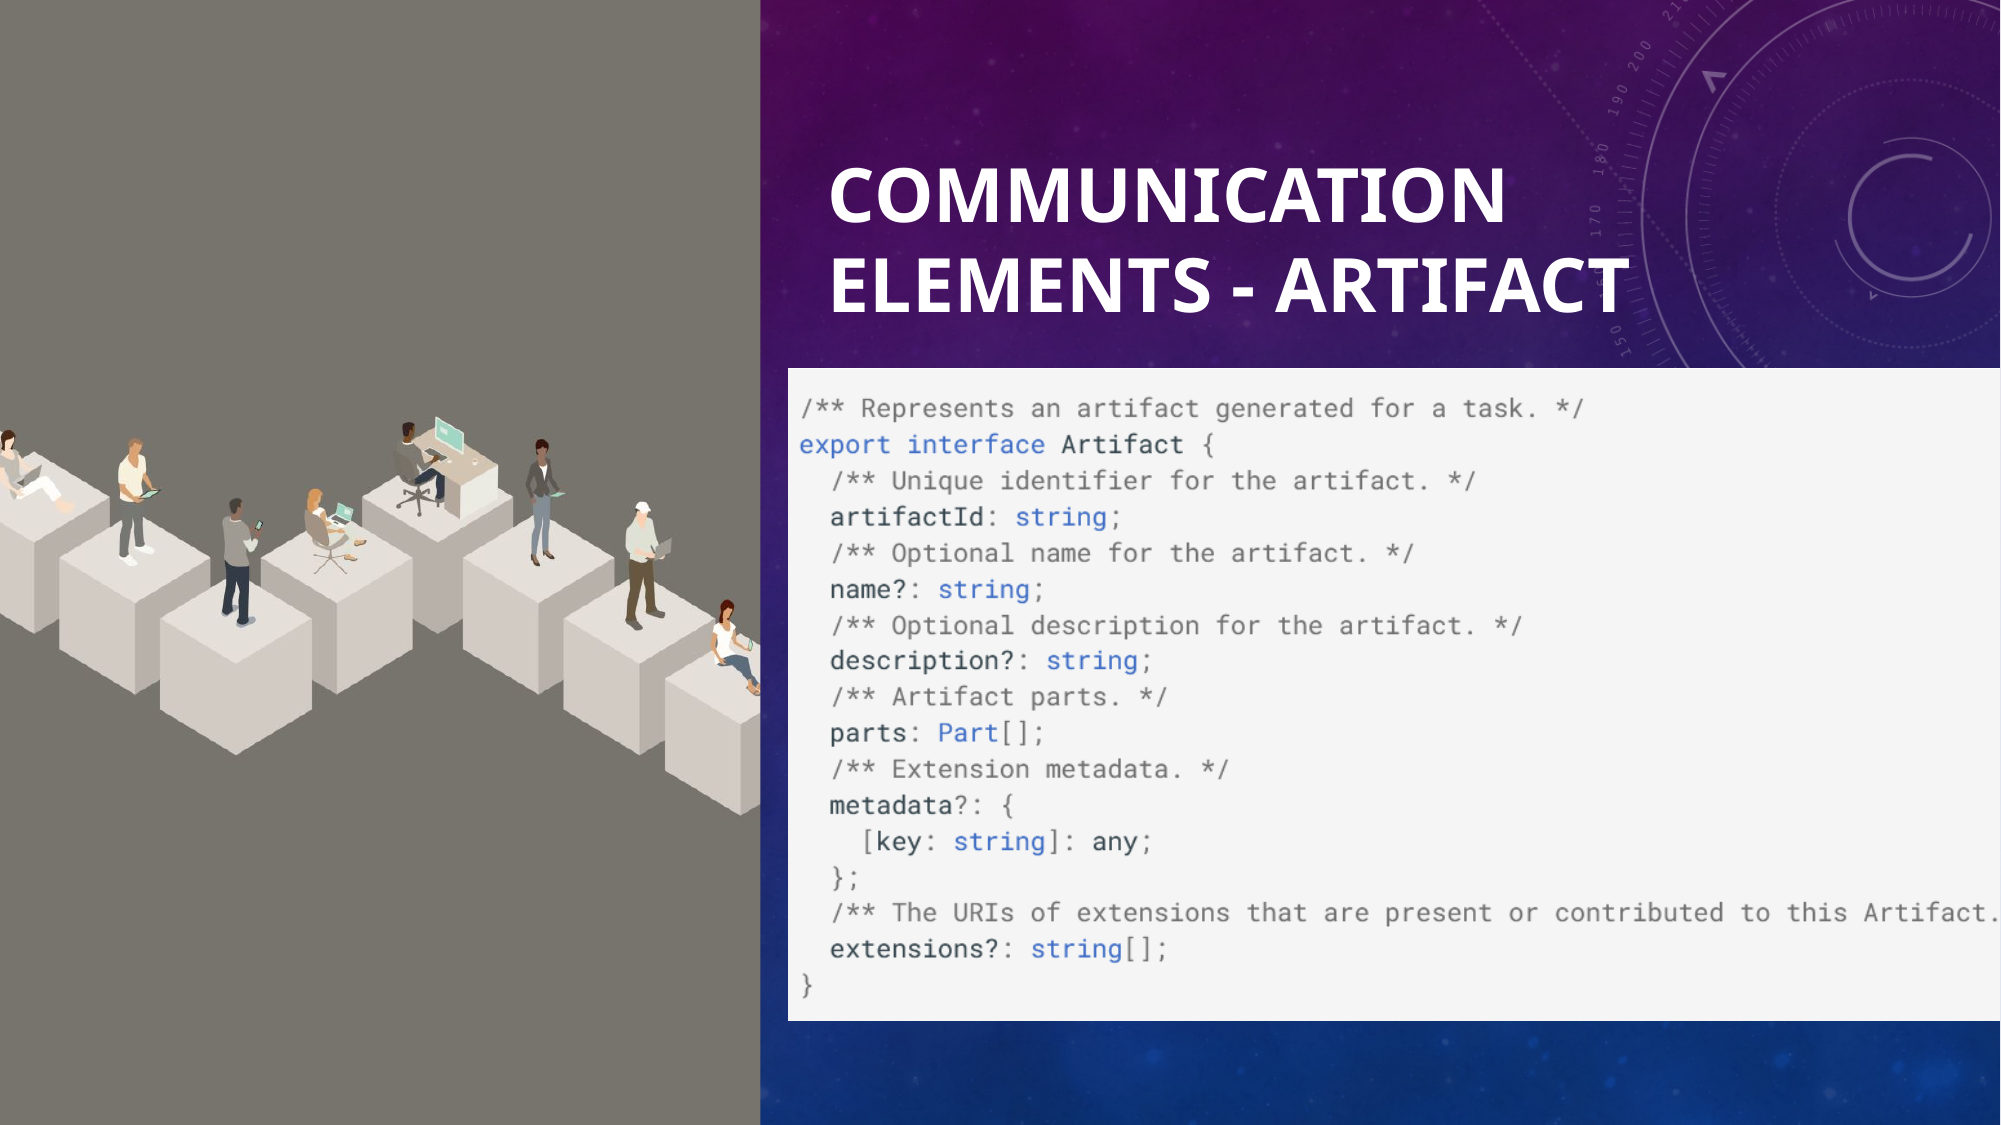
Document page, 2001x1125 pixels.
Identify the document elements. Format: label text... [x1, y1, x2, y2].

picture [0, 0, 2001, 1125]
title Communication elements - Artifact [812, 104, 1895, 319]
